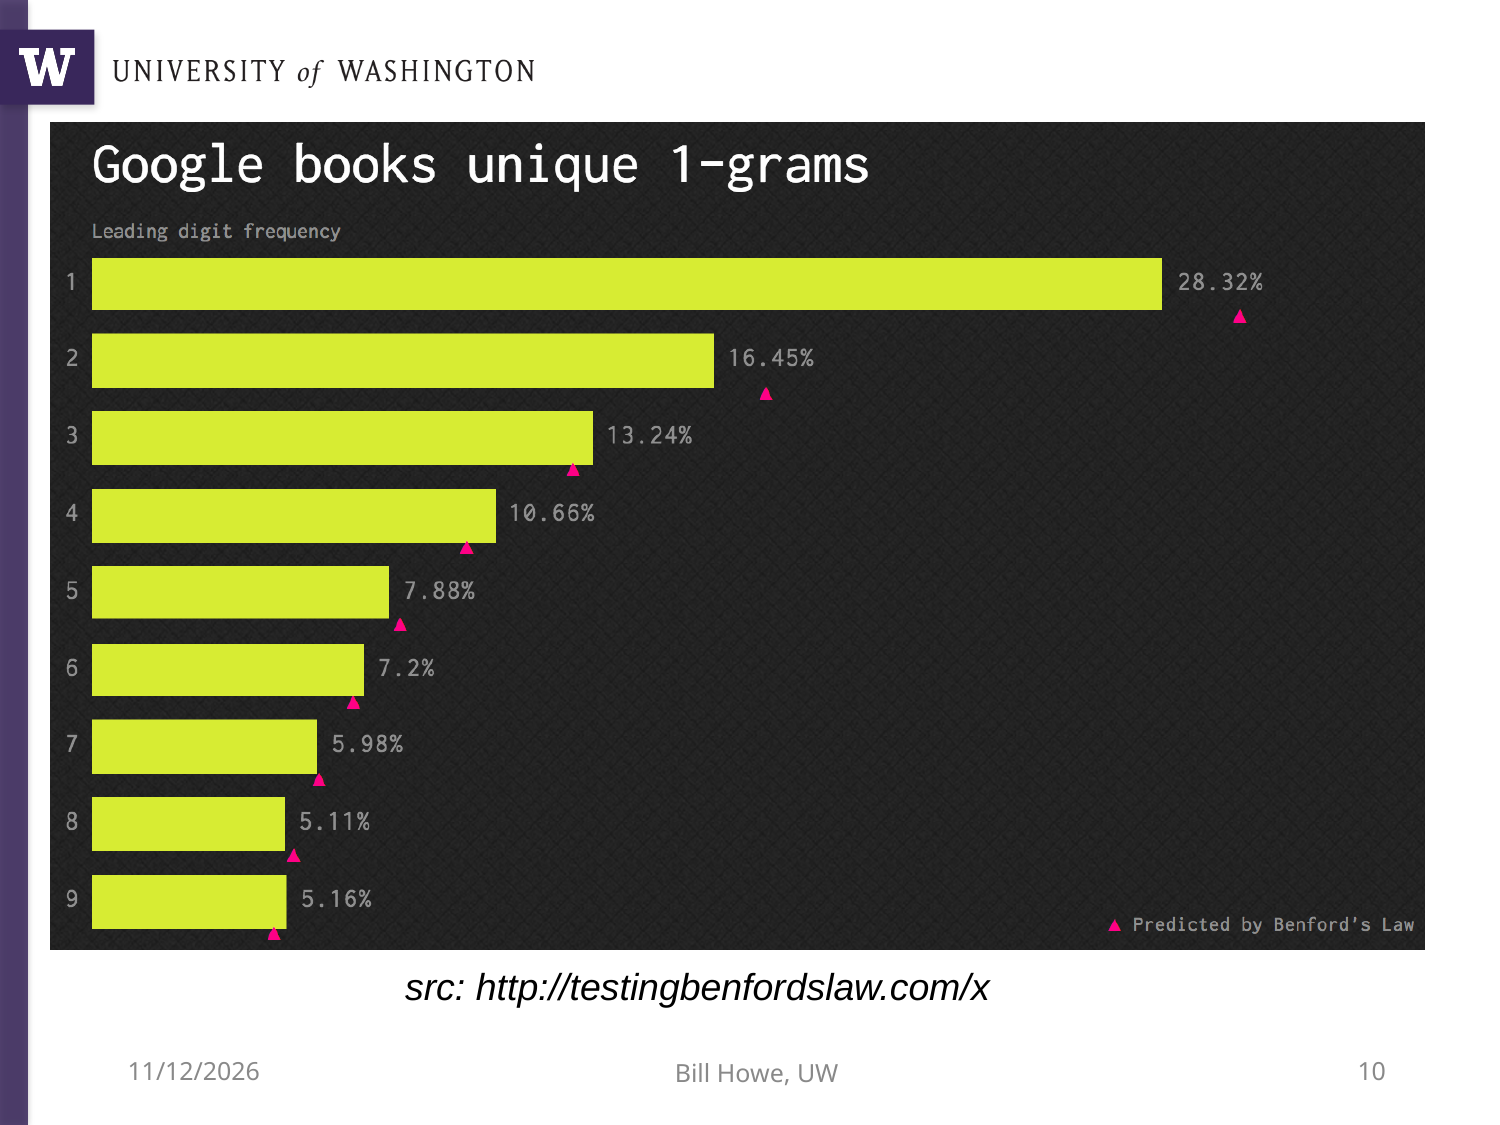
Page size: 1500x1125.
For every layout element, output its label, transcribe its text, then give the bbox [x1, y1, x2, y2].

footer Bill Howe, UW [519, 1042, 995, 1103]
text_box src: http://testingbenfordslaw.com/x [390, 959, 1006, 1016]
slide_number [112, 1042, 463, 1103]
picture [112, 59, 534, 88]
picture [19, 48, 75, 86]
picture [49, 122, 1426, 951]
slide_number 10 [1051, 1042, 1402, 1103]
